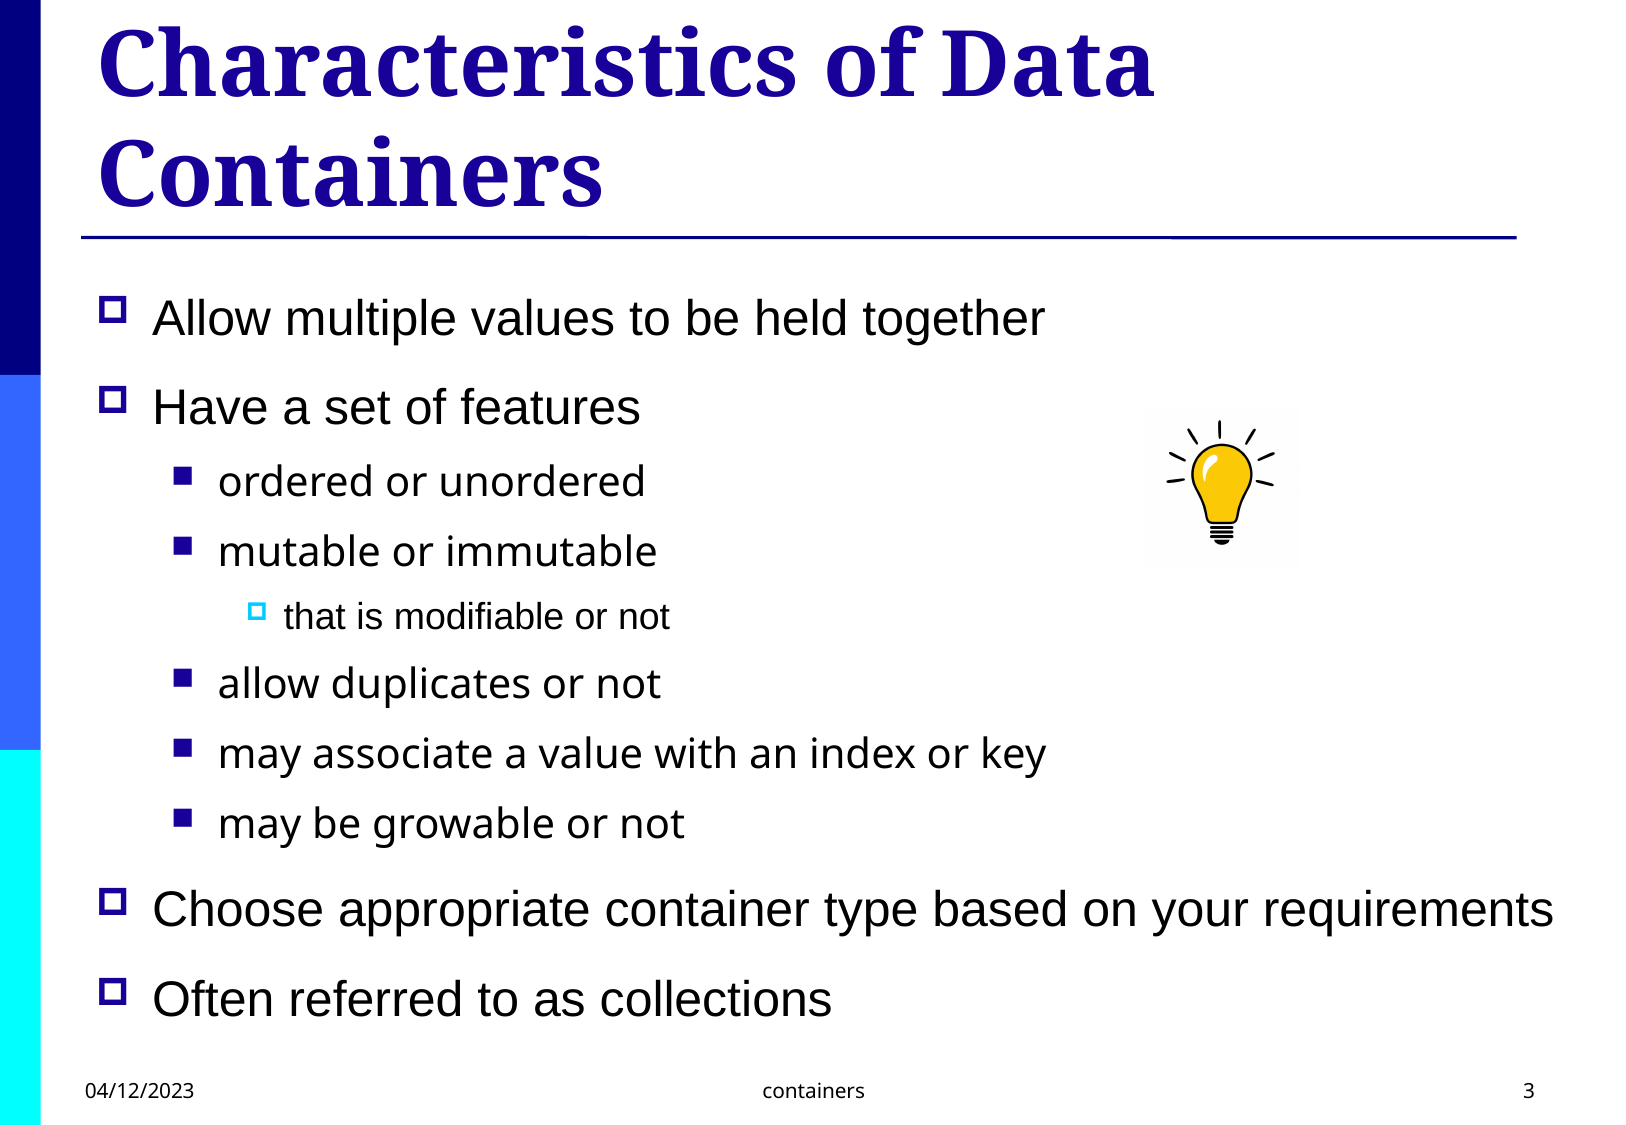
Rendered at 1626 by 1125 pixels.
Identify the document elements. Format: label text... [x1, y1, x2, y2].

slide_number 3 [1170, 1070, 1550, 1125]
title Characteristics of Data Containers [81, 45, 1544, 233]
footer containers [556, 1070, 1071, 1125]
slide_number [70, 1070, 450, 1125]
list Allow multiple values to be held together Have a set of features ordered or unordered mutable or immutable that is modifiable or not allow duplicates or not may associate a value with an index or key may be growable or not Choose appropriate container type based on your requirements Often referred to as collections [81, 262, 1593, 1006]
picture [1142, 406, 1300, 568]
